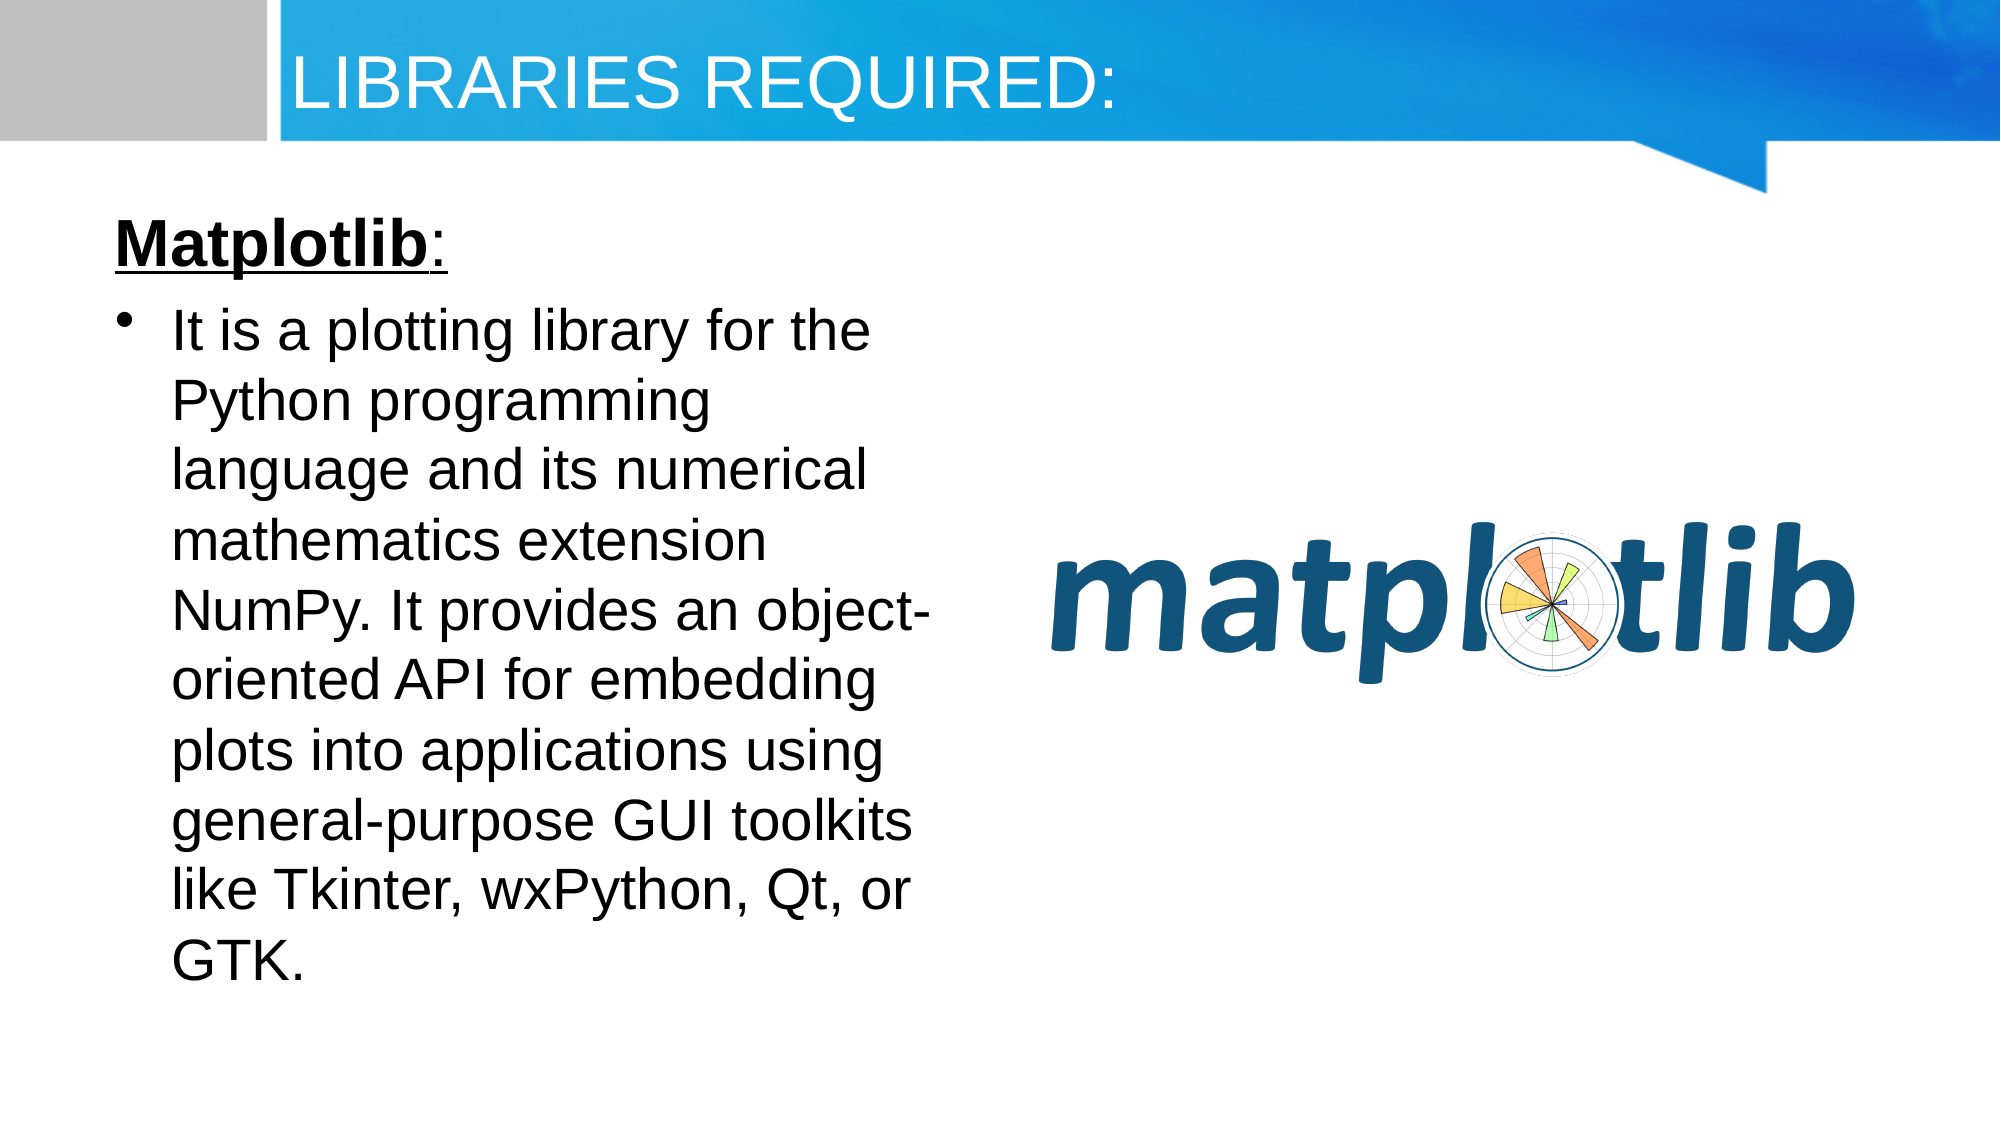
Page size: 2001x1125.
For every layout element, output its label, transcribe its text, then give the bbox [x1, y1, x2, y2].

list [1016, 492, 1900, 705]
picture [0, 0, 2000, 1125]
list Matplotlib: It is a plotting library for the Python programming language and its numerical mathematics extension NumPy. It provides an object-oriented API for embedding plots into applications using general-purpose GUI toolkits like Tkinter, wxPython, Qt, or GTK. [99, 192, 984, 1006]
title LIBRARIES REQUIRED: [99, 30, 1135, 128]
